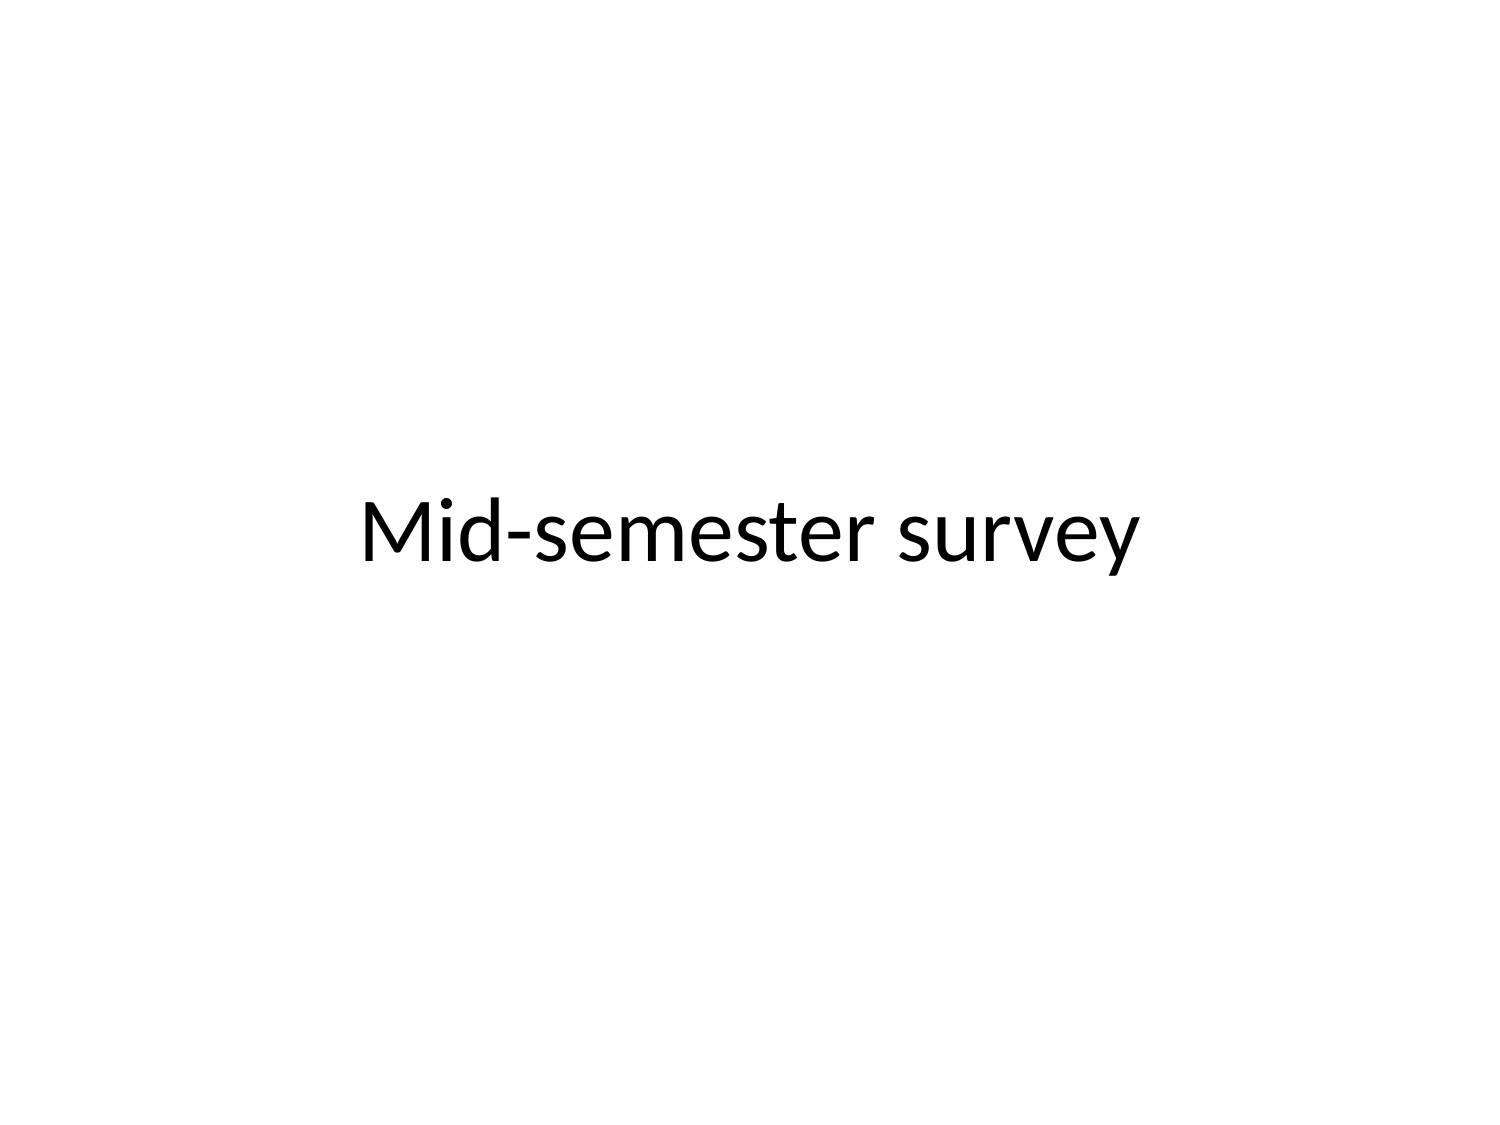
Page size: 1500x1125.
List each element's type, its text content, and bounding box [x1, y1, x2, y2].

title Mid-semester survey [75, 431, 1425, 619]
